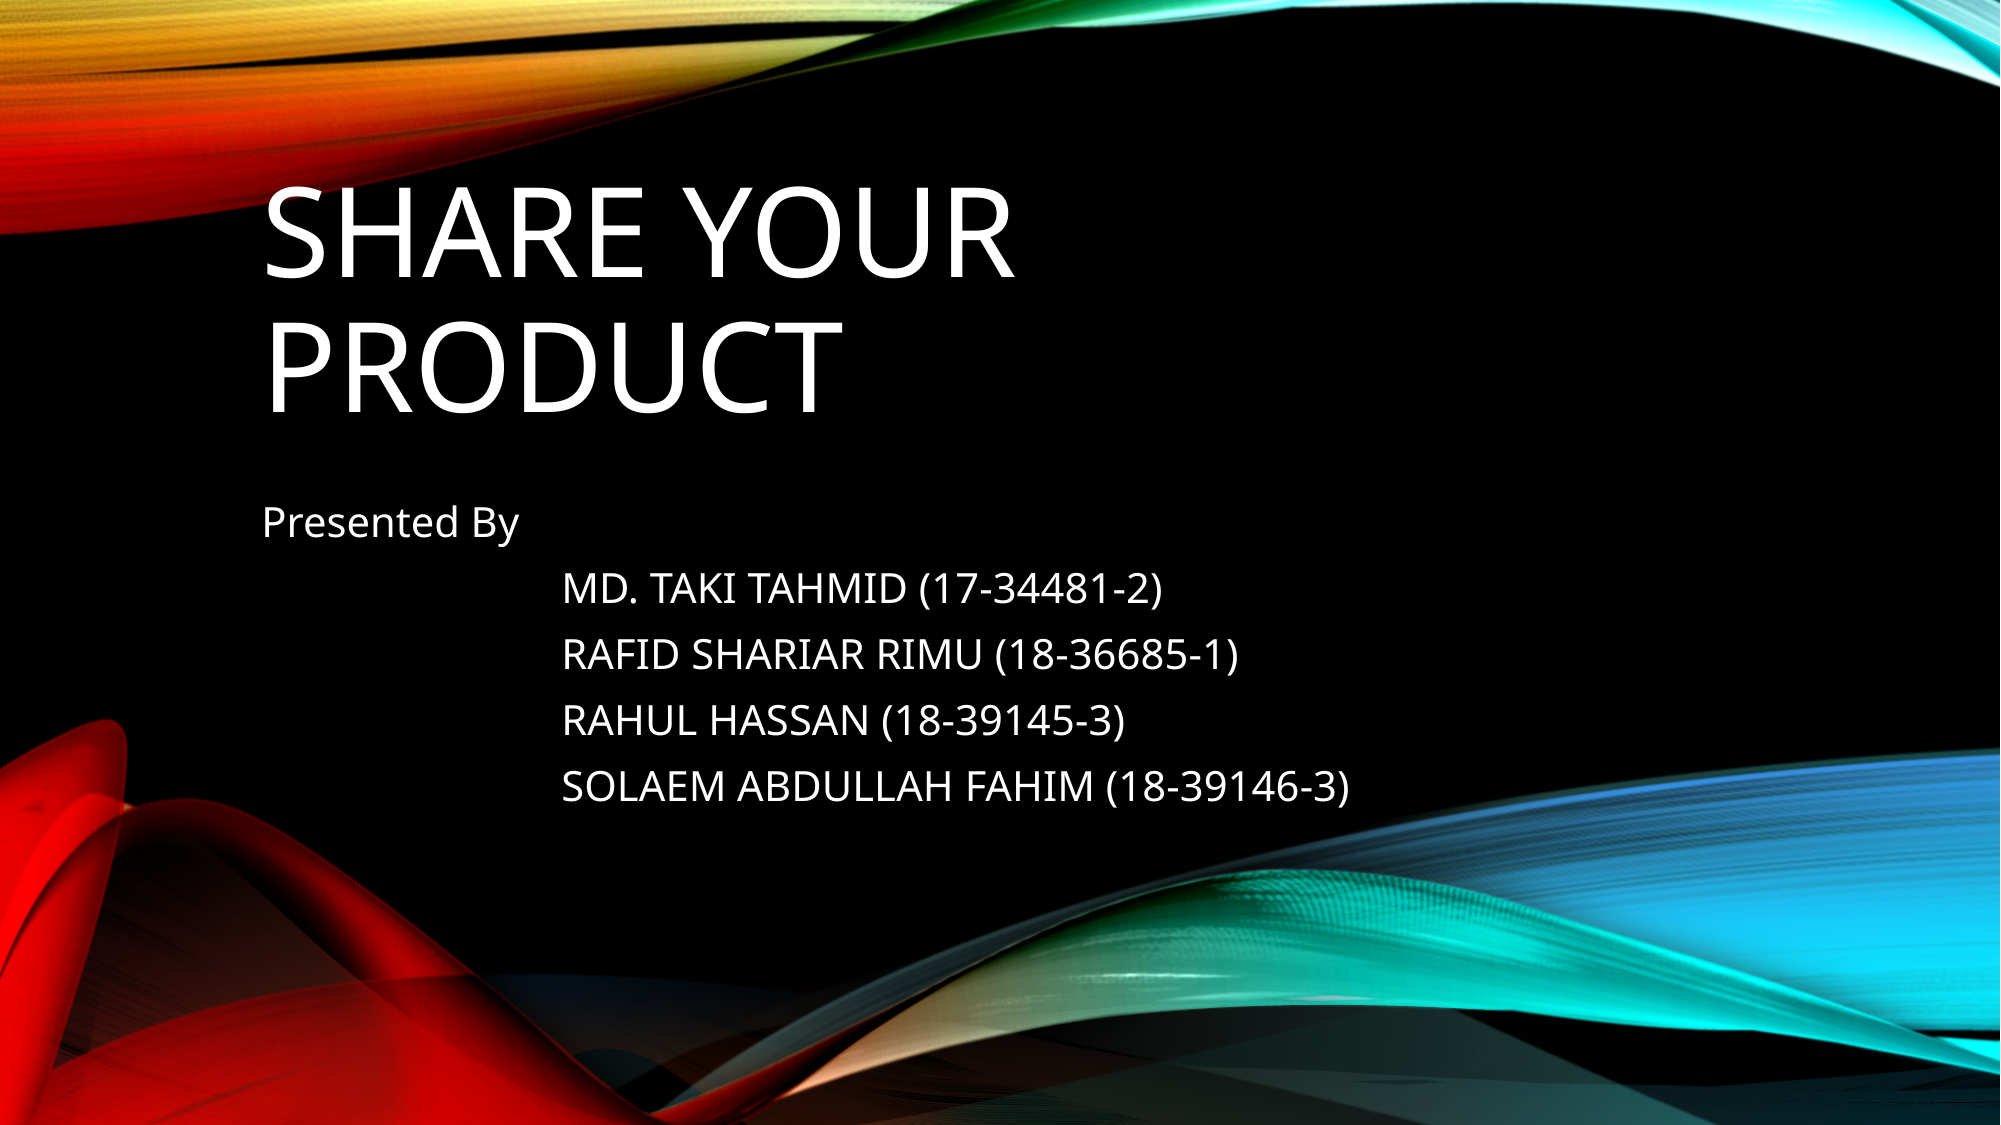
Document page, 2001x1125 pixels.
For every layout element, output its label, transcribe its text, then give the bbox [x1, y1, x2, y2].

title Share your product [246, 156, 1297, 447]
subtitle Presented By MD. TAKI TAHMID (17-34481-2) RAFID SHARIAR RIMU (18-36685-1) RAHUL HASSAN (18-39145-3) SOLAEM ABDULLAH FAHIM (18-39146-3) [246, 494, 1964, 888]
picture [0, 717, 2000, 1125]
picture [0, 0, 2000, 237]
